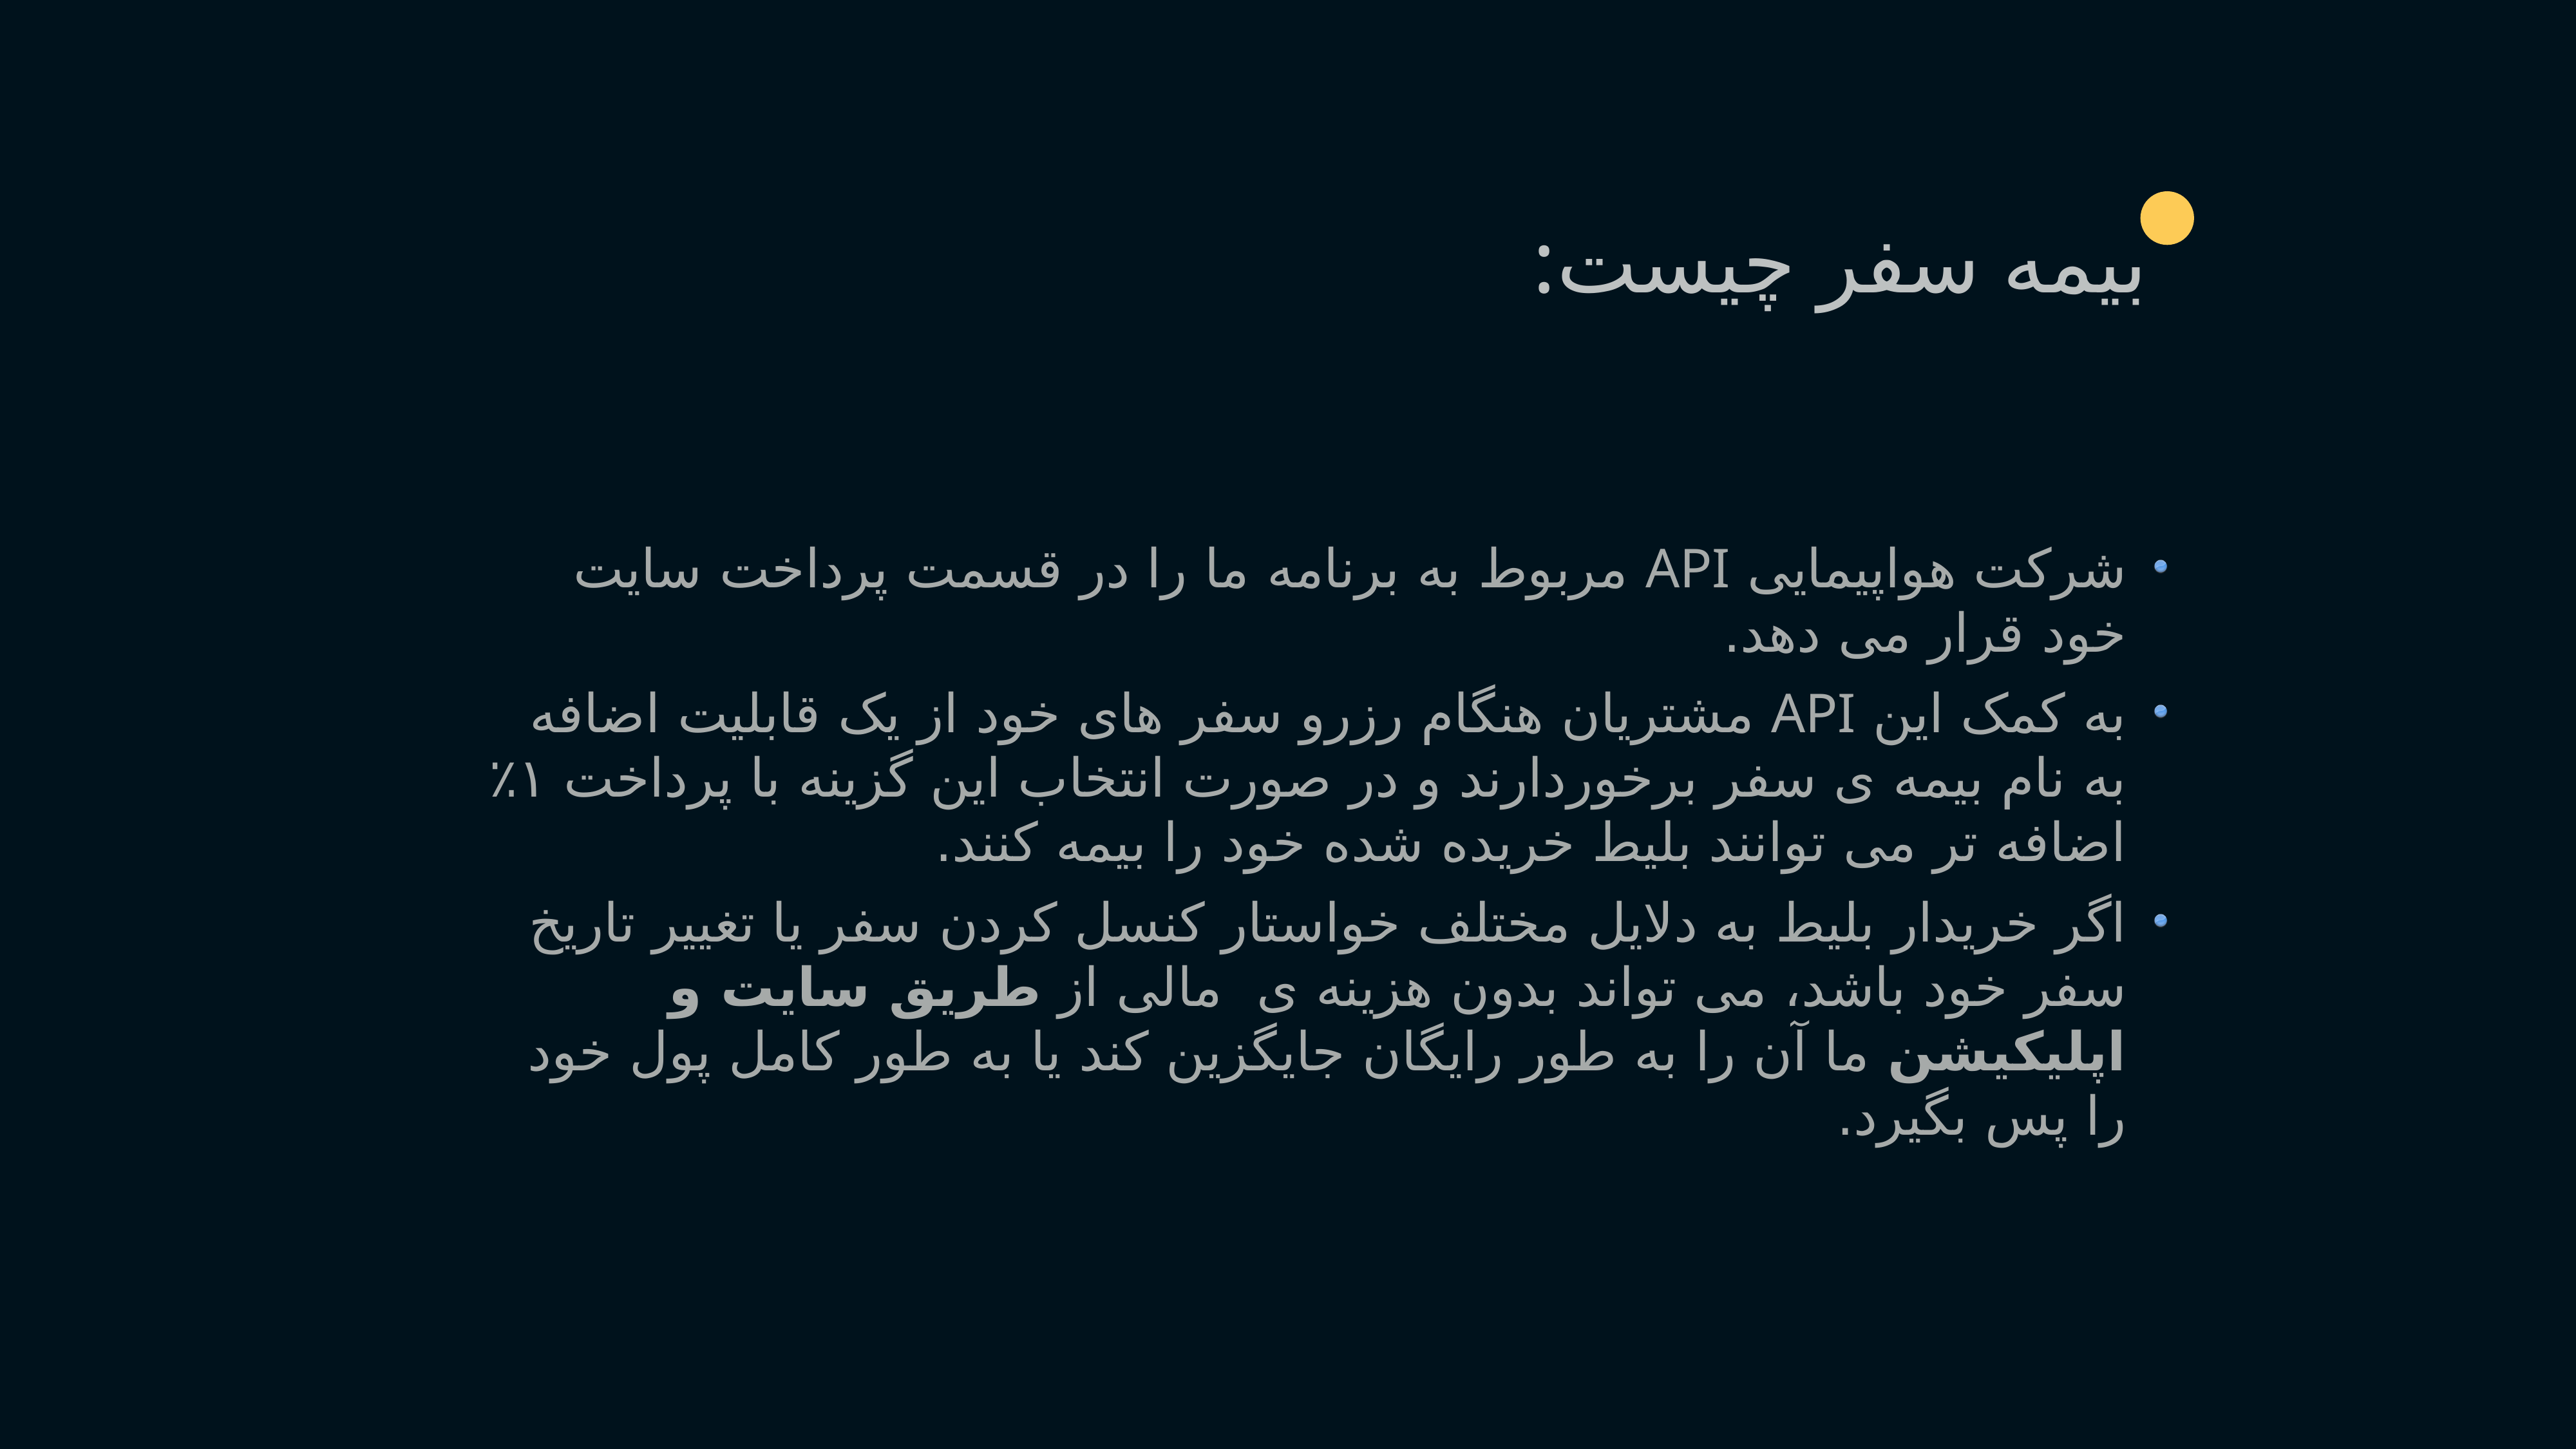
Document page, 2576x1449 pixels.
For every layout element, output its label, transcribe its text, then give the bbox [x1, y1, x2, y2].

text_box شرکت هواپیمایی API مربوط به برنامه ما را در قسمت پرداخت سایت خود قرار می دهد. به کمک این API مشتريان هنگام رزرو سفر های خود از يک قابليت اضافه به نام بيمه ی سفر برخوردارند و در صورت انتخاب اين گزينه با پرداخت ١٪ اضافه تر می توانند بليط خريده شده خود را بيمه کنند. اگر خريدار بليط به دلايل مختلف خواستار کنسل کردن سفر يا تغيير تاريخ سفر خود باشد، می تواند بدون هزينه ی مالی از طریق سایت و اپلیکیشن ما آن را به طور رايگان جايگزين کند يا به طور کامل پول خود را پس بگيرد. [455, 508, 2194, 1027]
text_box بیمه سفر چیست: [1434, 184, 2246, 346]
picture [2153, 703, 2168, 719]
picture [2153, 913, 2168, 928]
picture [2153, 558, 2168, 574]
